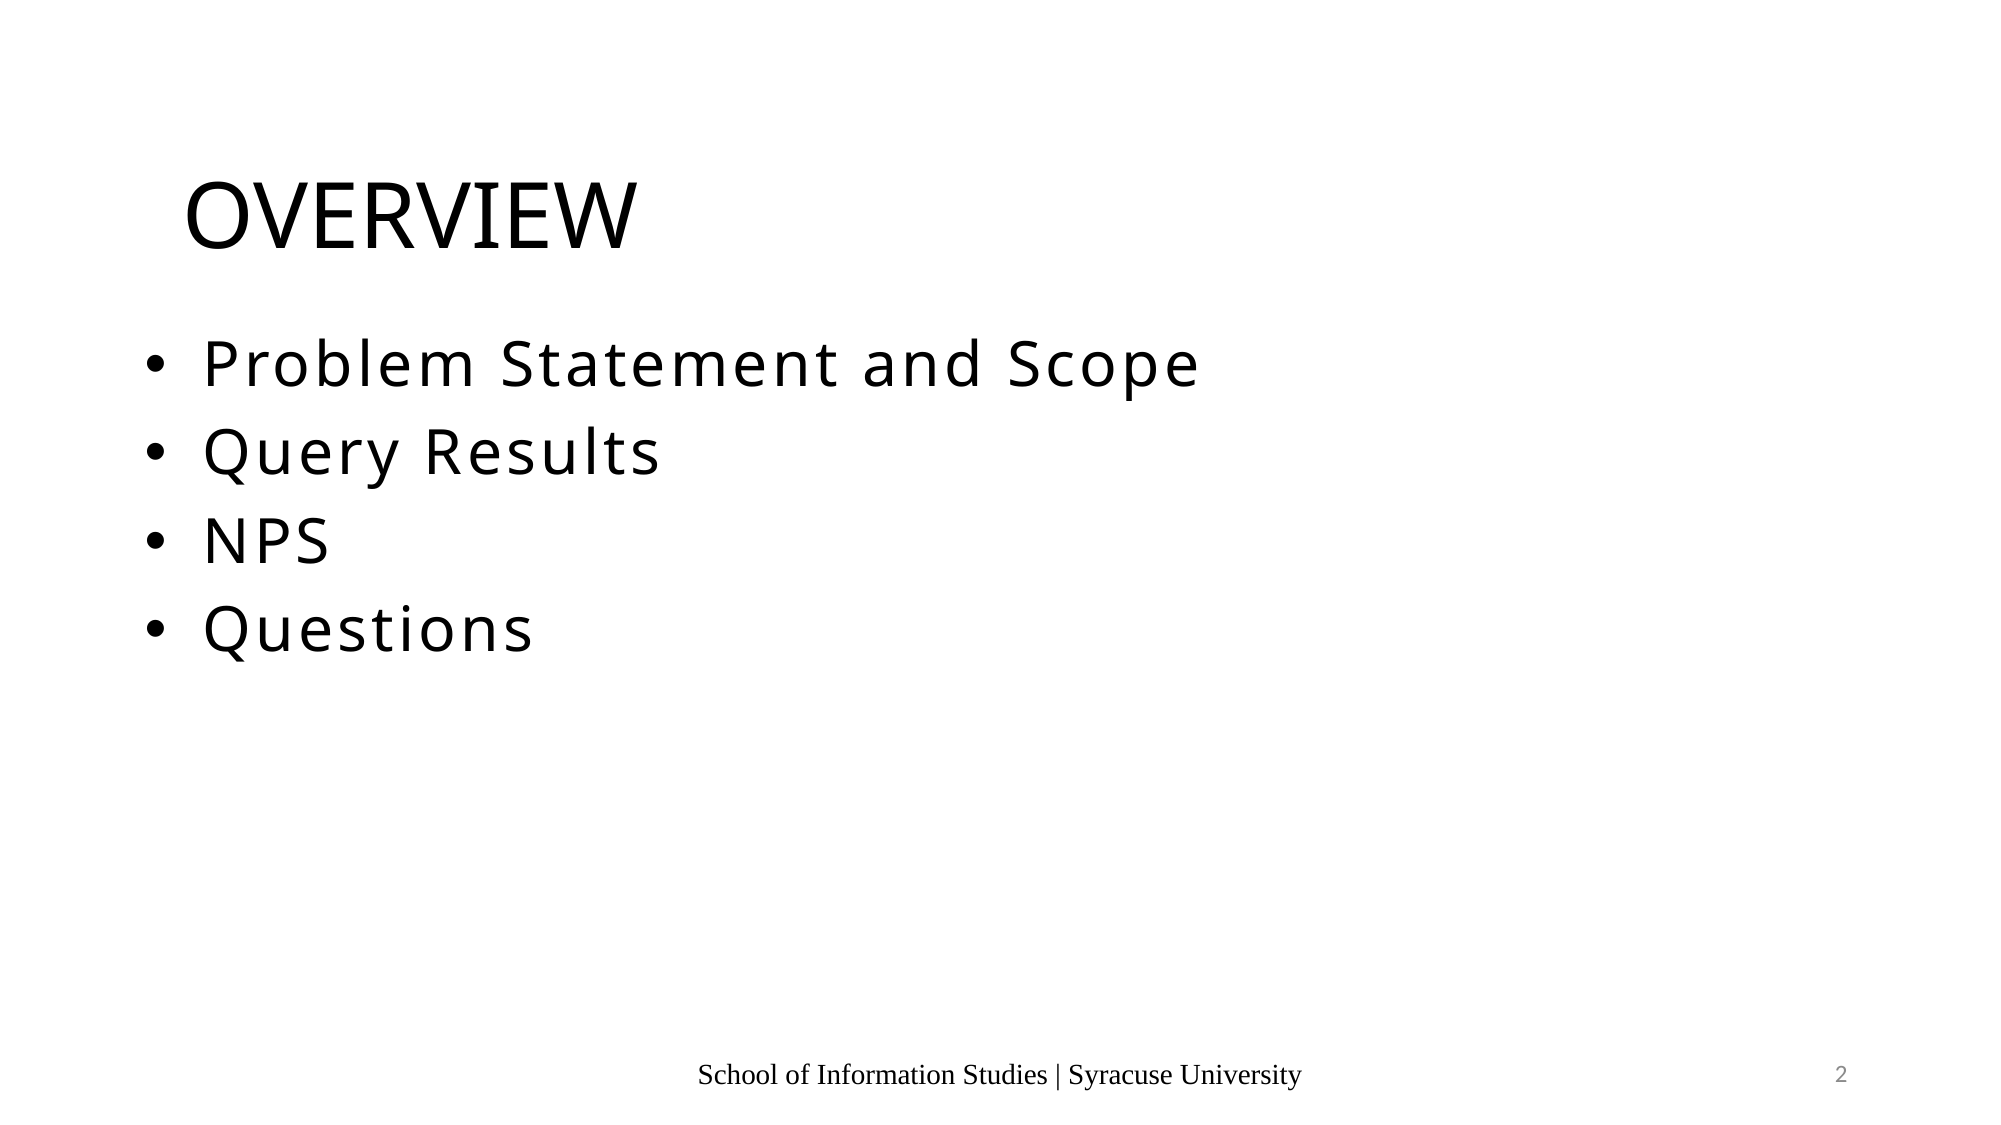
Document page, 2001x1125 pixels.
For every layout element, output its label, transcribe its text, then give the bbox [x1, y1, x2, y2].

list Problem Statement and Scope Query Results NPS Questions [129, 325, 1724, 980]
title OVERVIEW [168, 96, 1763, 342]
slide_number 2 [1412, 1042, 1863, 1103]
footer School of Information Studies | Syracuse University [662, 1042, 1338, 1103]
